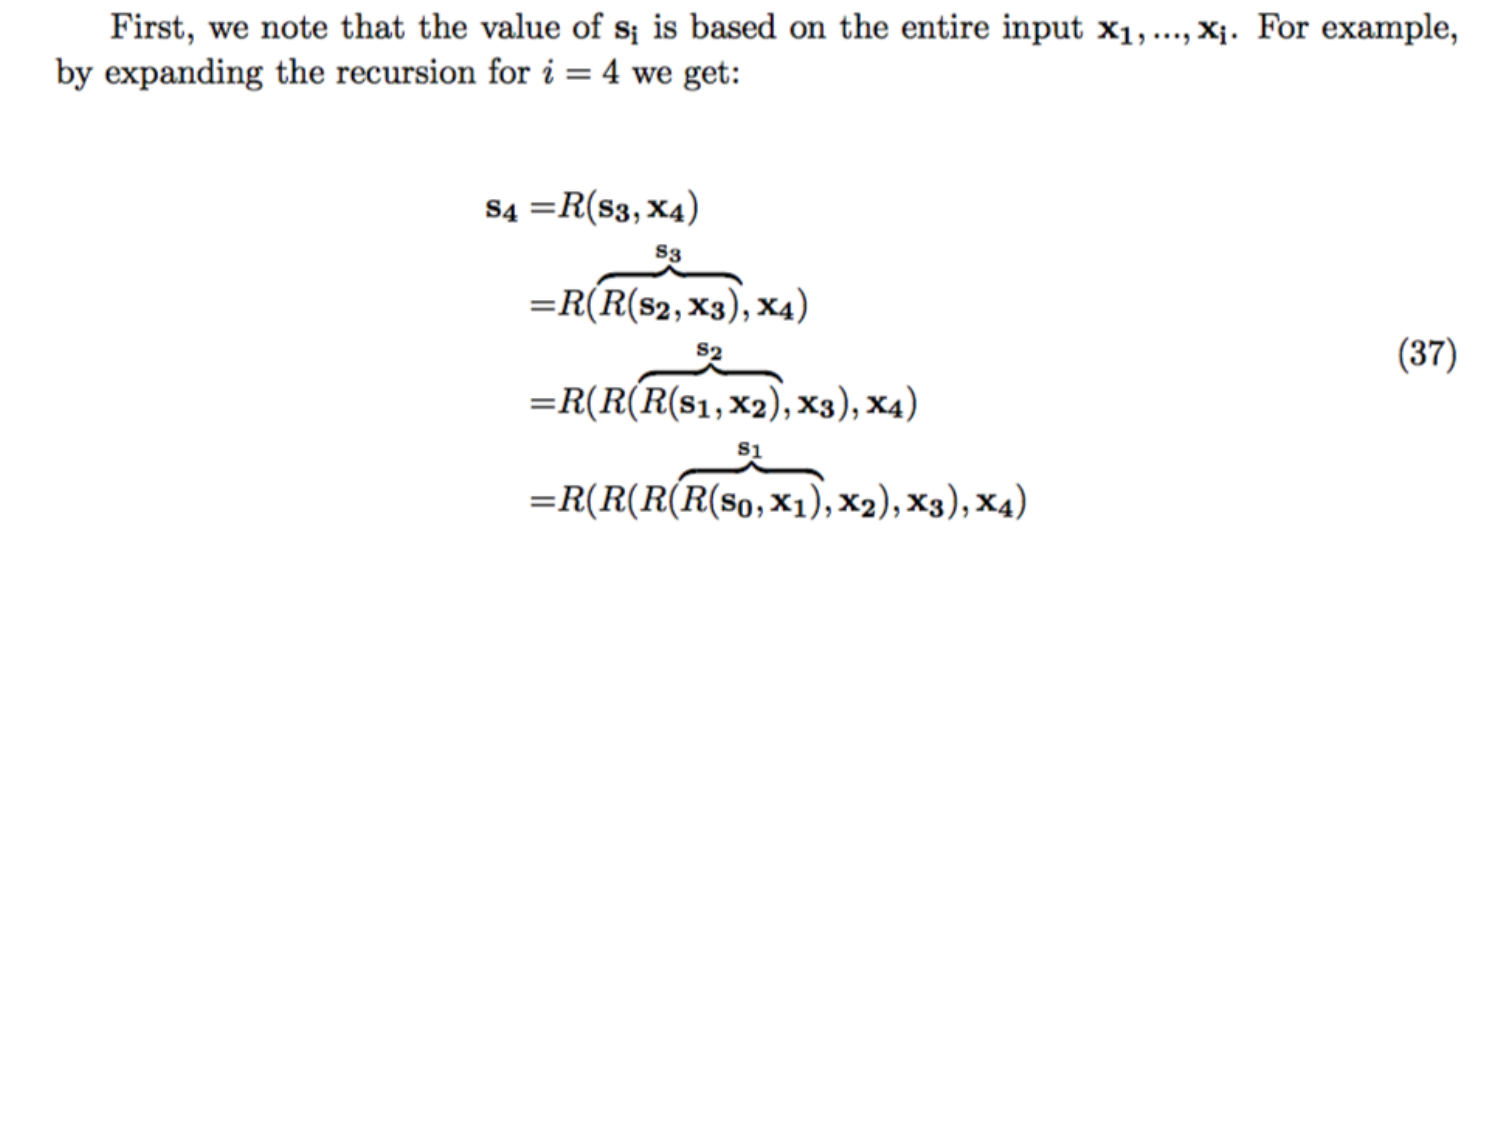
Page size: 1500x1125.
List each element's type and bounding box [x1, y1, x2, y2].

picture [0, 0, 1500, 568]
